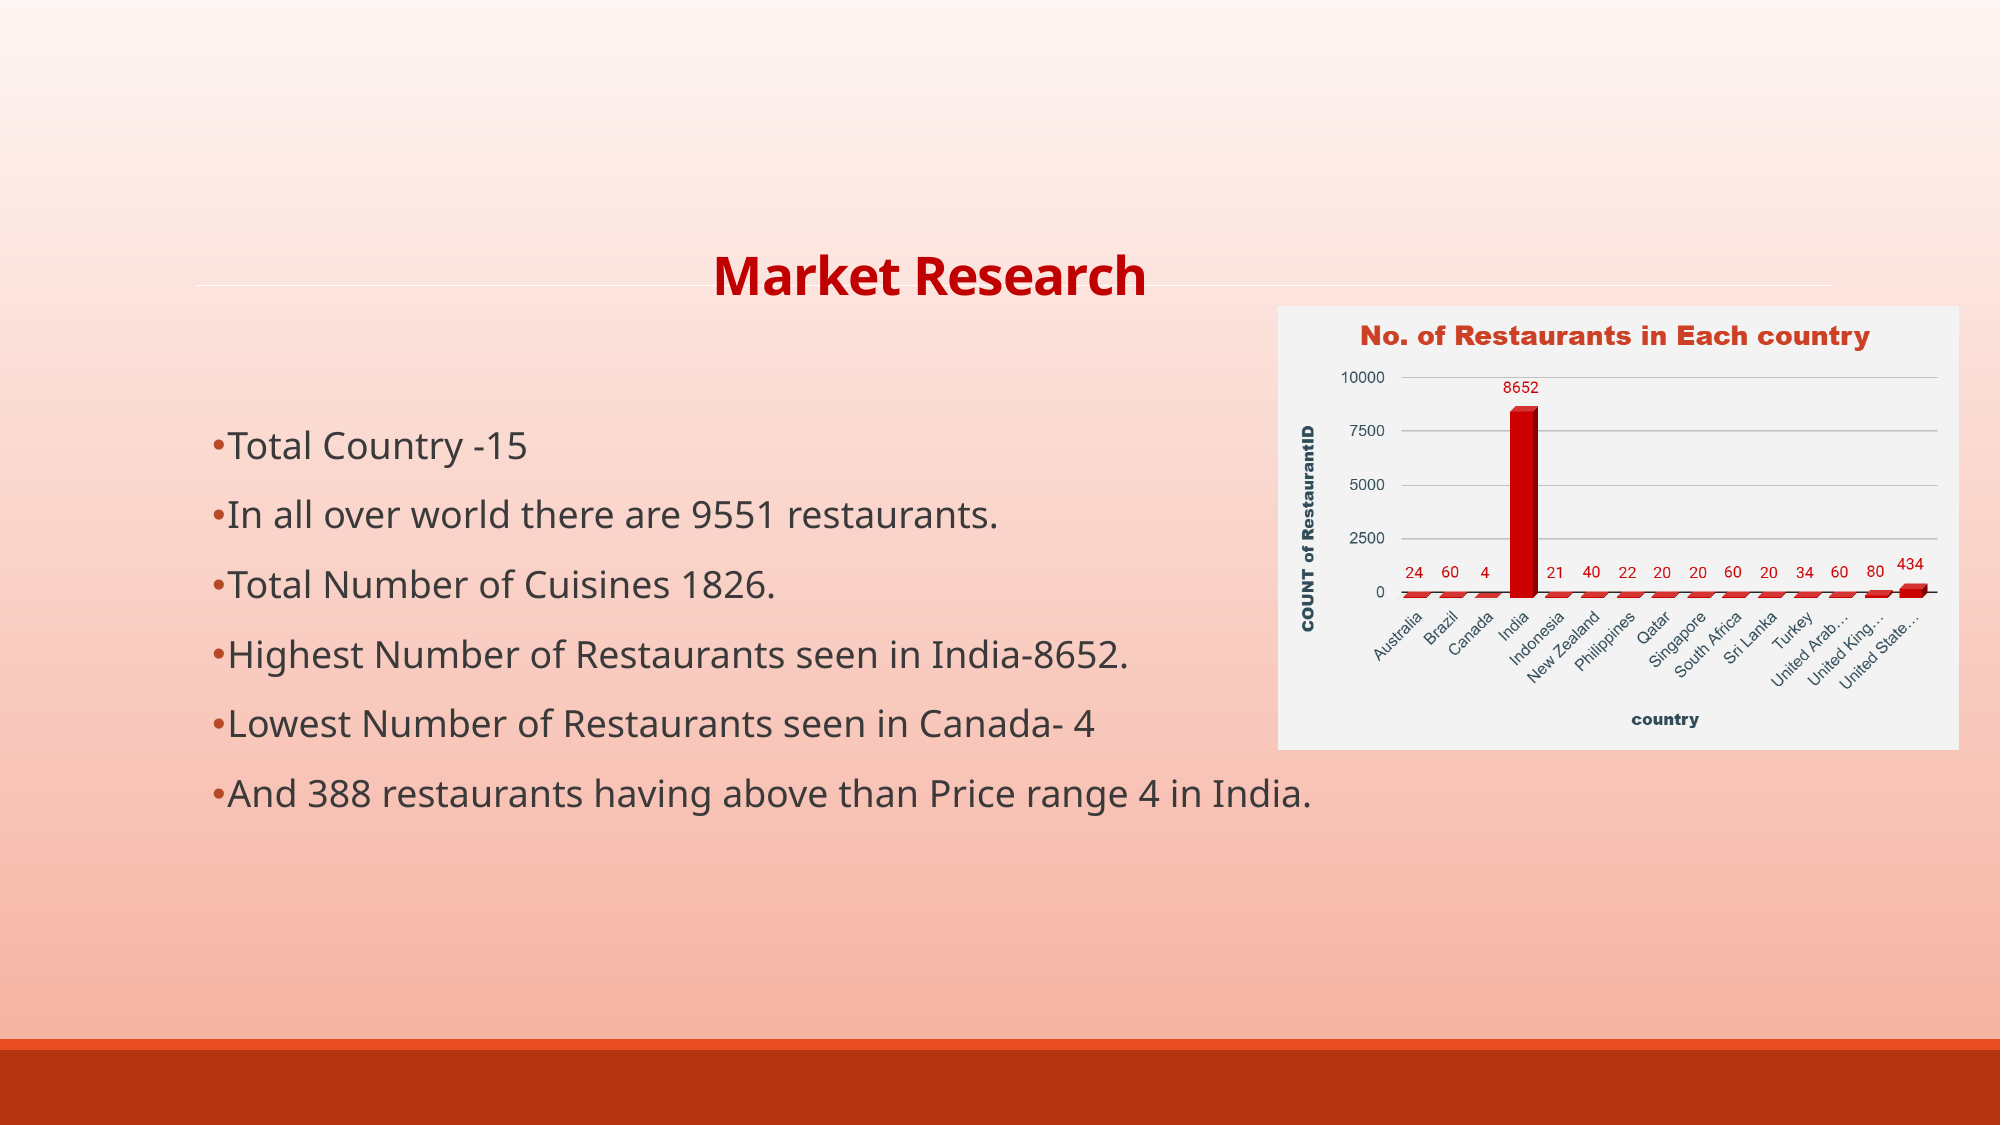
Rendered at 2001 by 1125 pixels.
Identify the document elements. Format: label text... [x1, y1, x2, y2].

picture [1278, 306, 1959, 751]
list Total Country -15 In all over world there are 9551 restaurants. Total Number of Cuisines 1826. Highest Number of Restaurants seen in India-8652. Lowest Number of Restaurants seen in Canada- 4 And 388 restaurants having above than Price range 4 in India. [212, 419, 1881, 964]
title Market Research [143, 176, 1719, 391]
